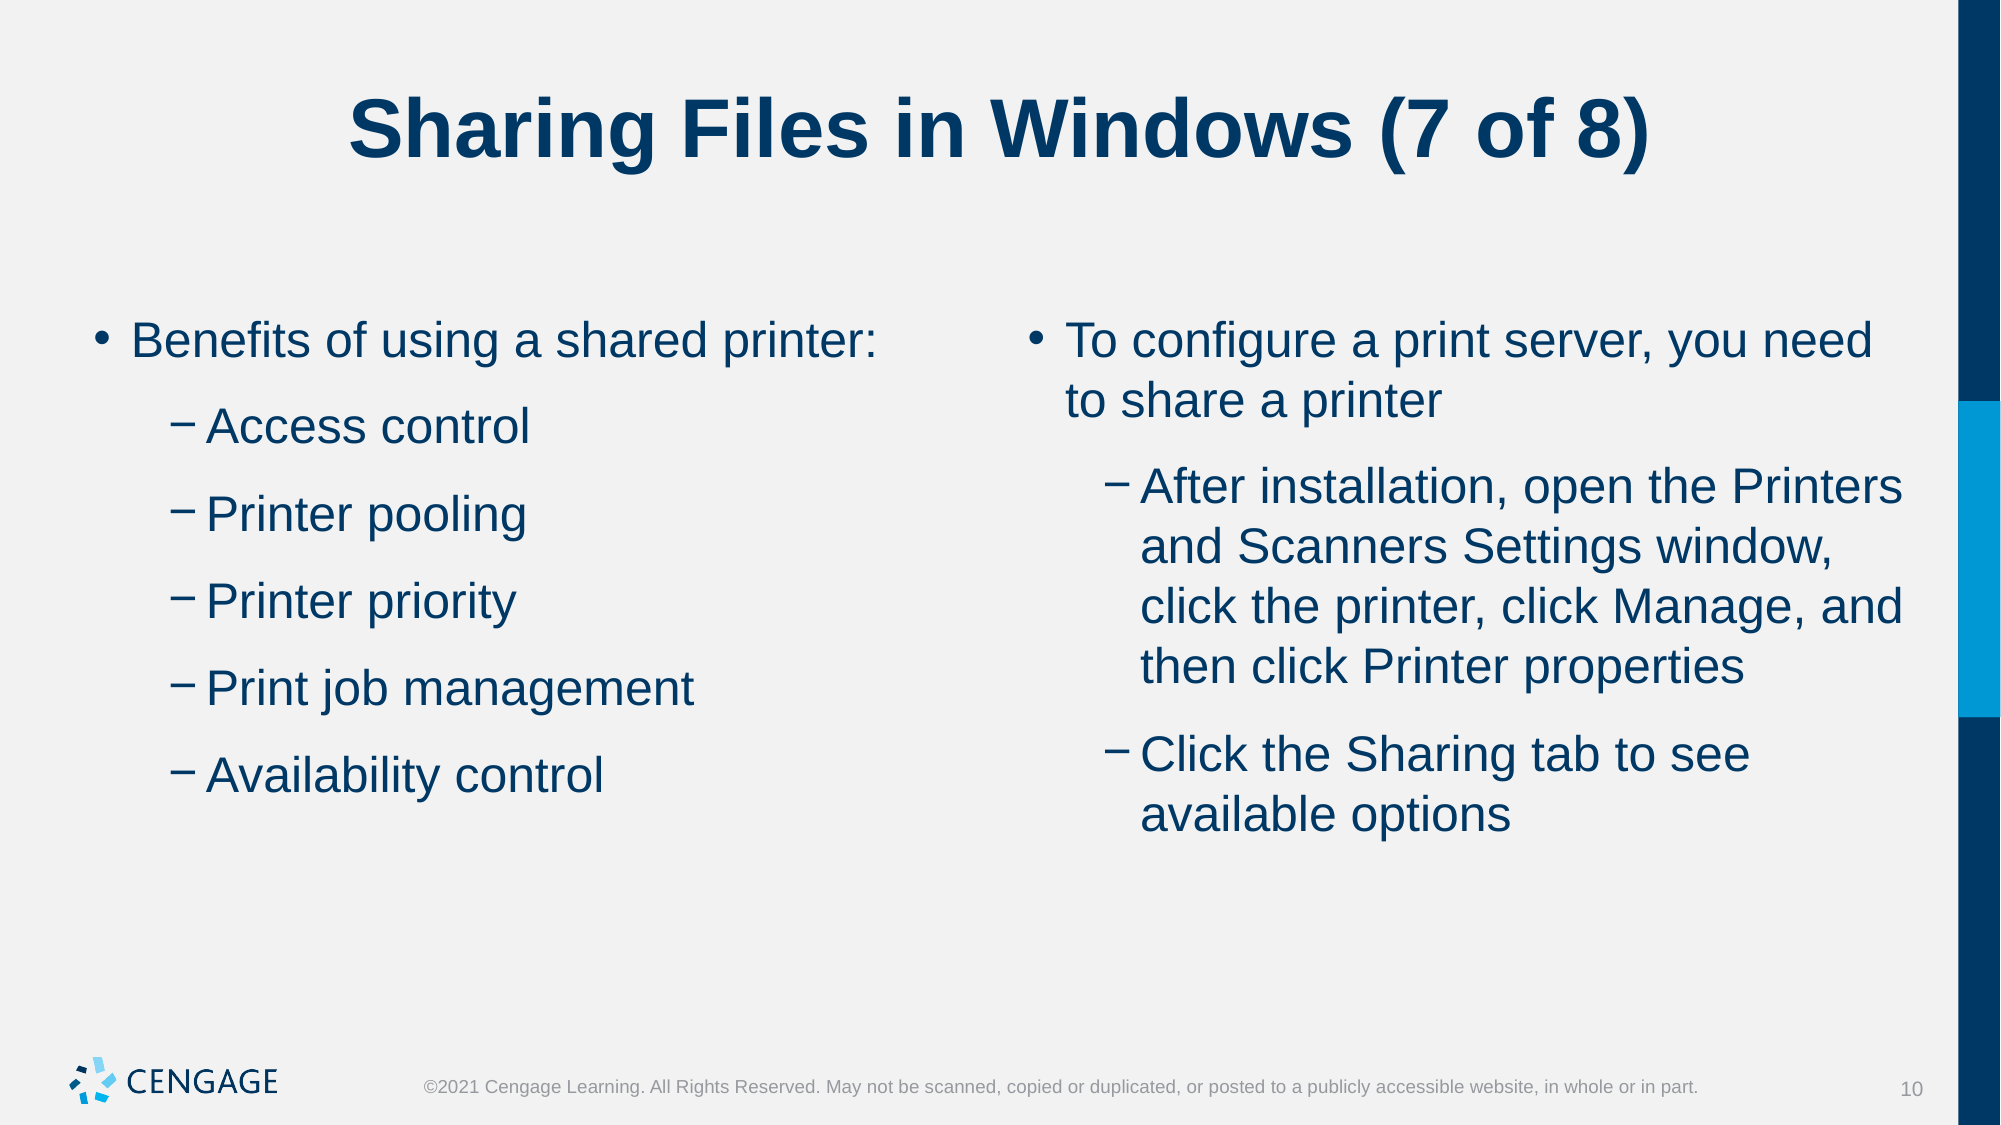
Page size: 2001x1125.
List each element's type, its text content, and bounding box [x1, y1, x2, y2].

picture [69, 1057, 277, 1104]
list Benefits of using a shared printer: Access control Printer pooling Printer priority Print job management Availability control [78, 299, 988, 1014]
list To configure a print server, you need to share a printer After installation, open the Printers and Scanners Settings window, click the printer, click Manage, and then click Printer properties Click the Sharing tab to see available options [1012, 299, 1922, 1014]
title Sharing Files in Windows (7 of 8) [78, 77, 1923, 278]
